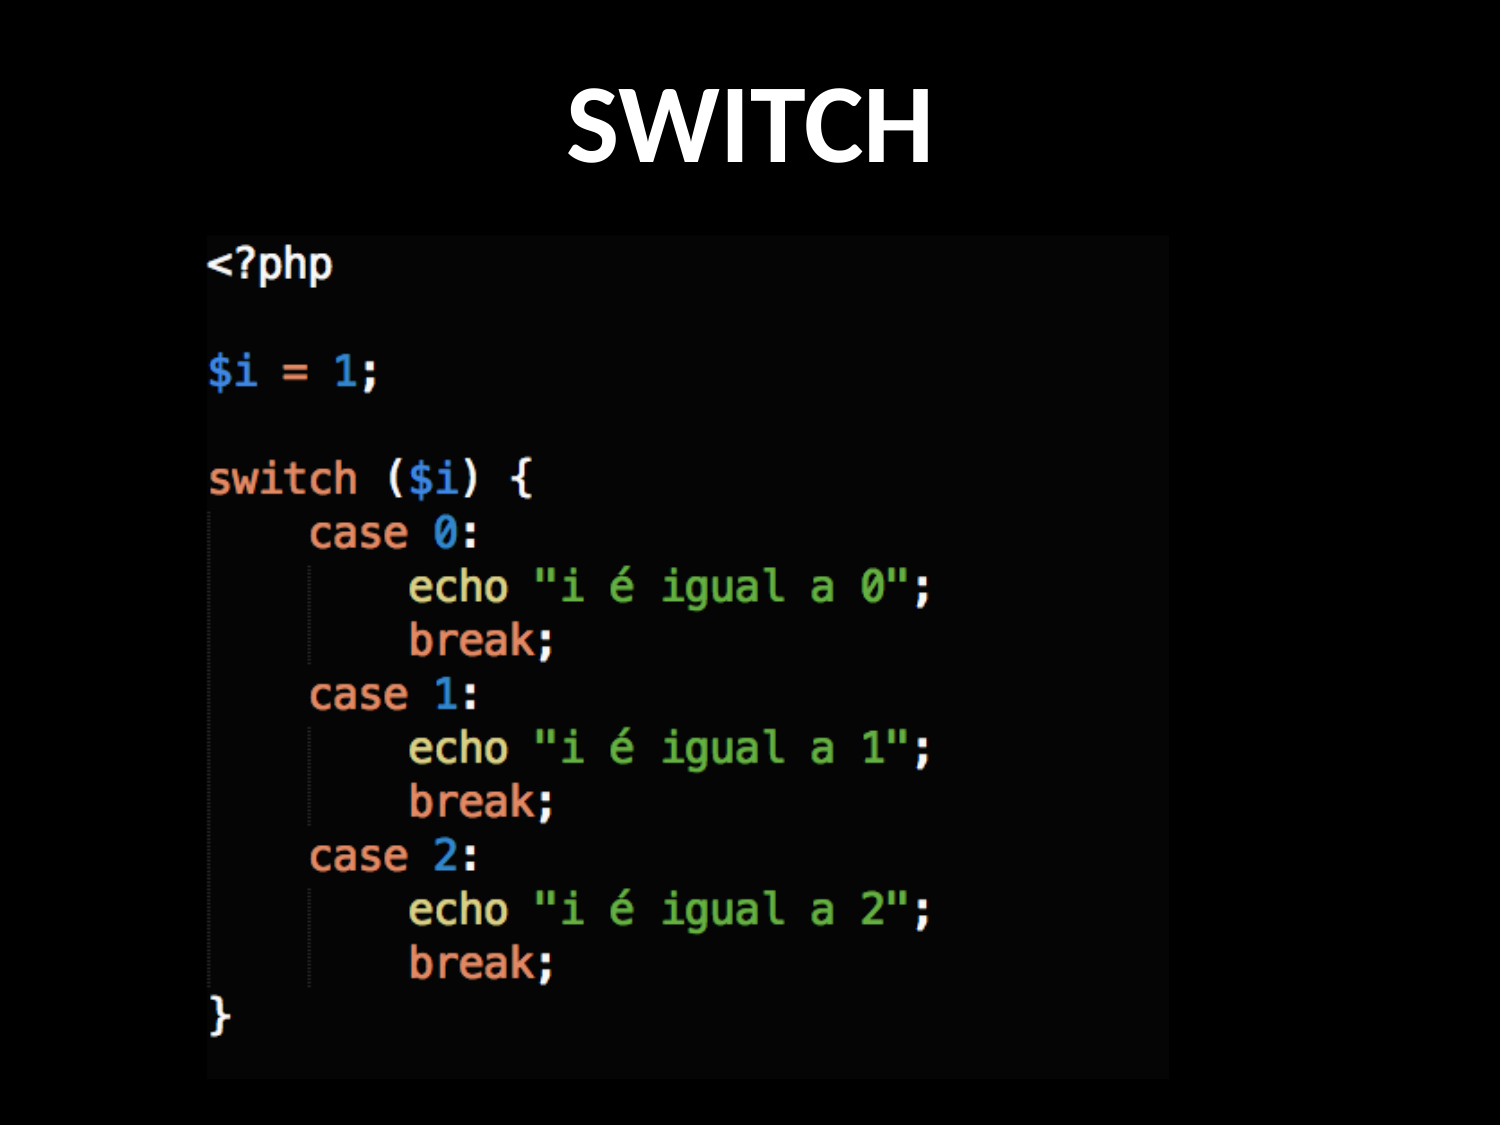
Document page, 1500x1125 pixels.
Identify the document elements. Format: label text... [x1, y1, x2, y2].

text_box SWITCH [552, 42, 950, 193]
picture [175, 217, 1169, 1079]
